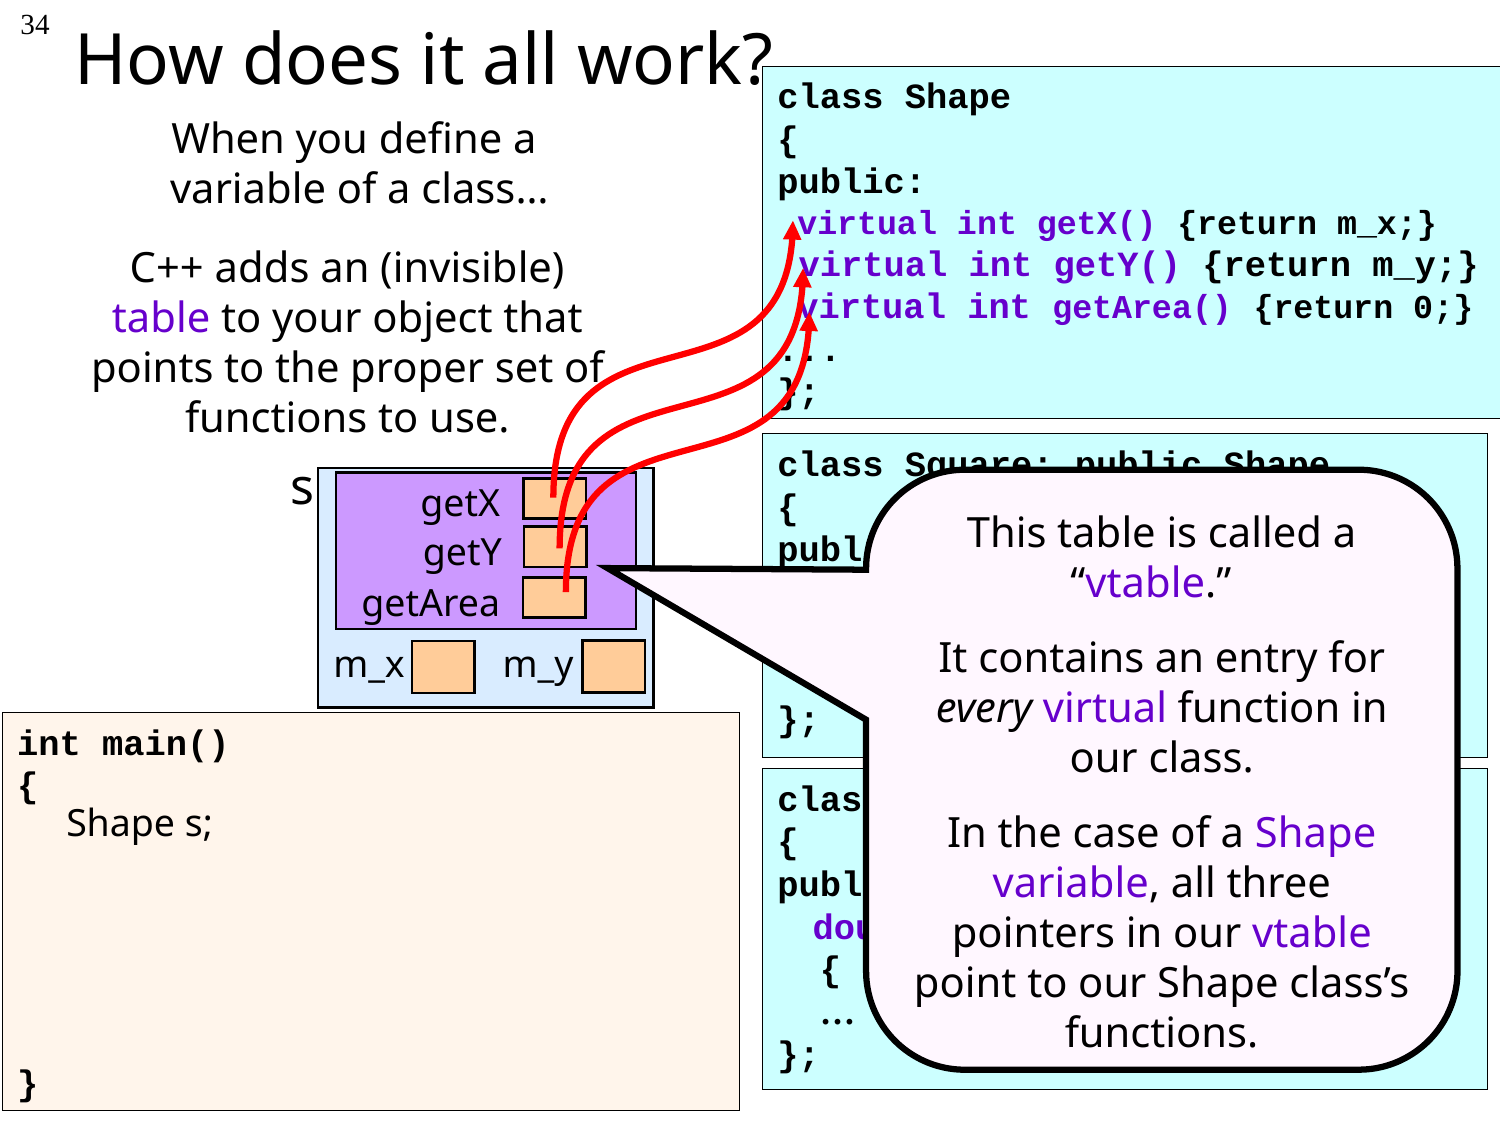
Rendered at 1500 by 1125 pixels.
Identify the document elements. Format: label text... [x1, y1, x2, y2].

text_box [275, 446, 654, 708]
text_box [762, 433, 1500, 758]
text_box This table is called a “vtable.” It contains an entry for every virtual function in our class. In the case of a Shape variable, all three pointers in our vtable point to our Shape class’s functions. [665, 602, 757, 656]
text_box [553, 220, 794, 498]
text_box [762, 768, 1500, 1090]
text_box int main() { } [2, 712, 740, 1110]
text_box C++ adds an (invisible) table to your object that points to the proper set of functions to use. [73, 233, 548, 449]
title How does it all work? [0, 0, 1062, 150]
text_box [335, 471, 637, 632]
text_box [565, 311, 810, 593]
text_box class Shape { public: virtual int getX() {return m_x;} virtual int getY() {return m_y;} virtual int getArea() {return 0;} ... }; [762, 66, 1500, 419]
text_box Shape s; [51, 791, 228, 852]
text_box When you define a variable of a class… [38, 104, 680, 220]
text_box [798, 183, 842, 258]
text_box [804, 228, 847, 304]
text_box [559, 268, 804, 549]
